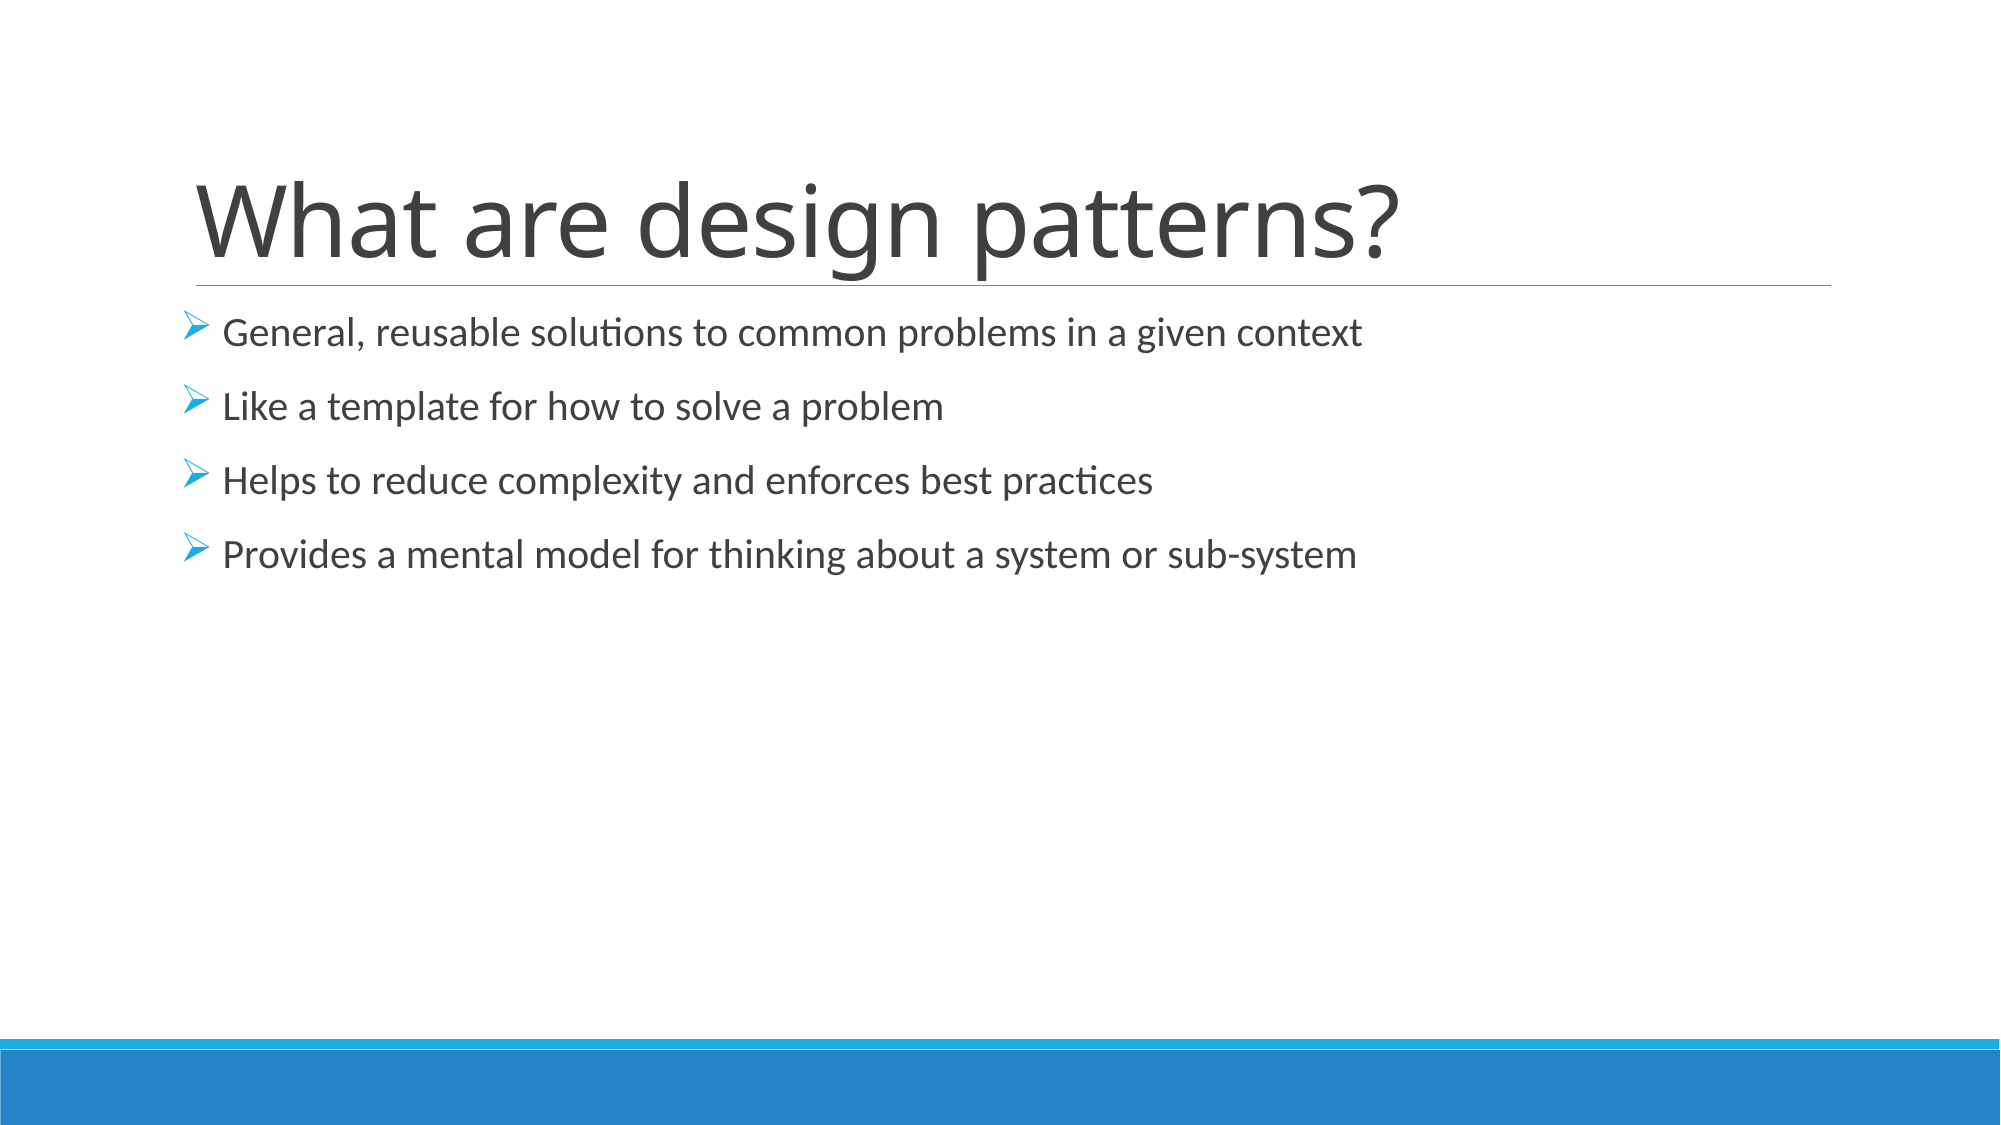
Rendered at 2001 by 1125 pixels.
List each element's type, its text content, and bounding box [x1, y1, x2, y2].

list General, reusable solutions to common problems in a given context Like a template for how to solve a problem Helps to reduce complexity and enforces best practices Provides a mental model for thinking about a system or sub-system [180, 302, 1830, 963]
title What are design patterns? [180, 47, 1830, 285]
